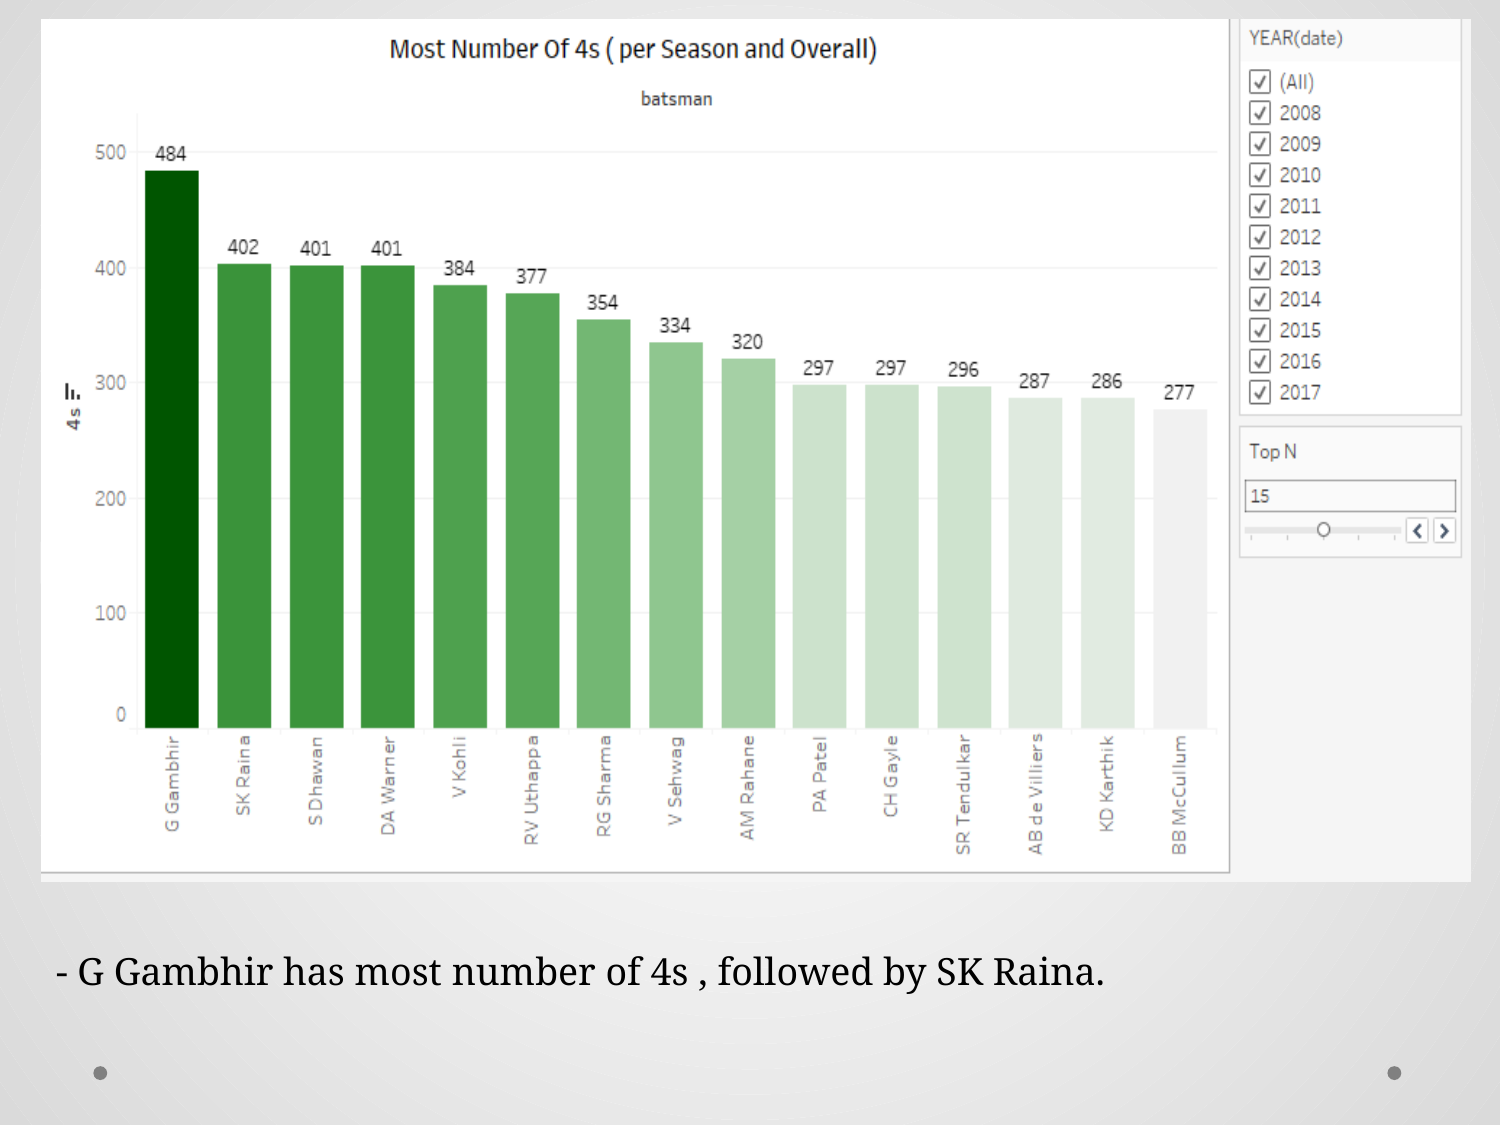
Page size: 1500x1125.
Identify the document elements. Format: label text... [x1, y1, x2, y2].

picture [41, 18, 1471, 882]
text_box - G Gambhir has most number of 4s , followed by SK Raina. [41, 940, 1412, 1001]
